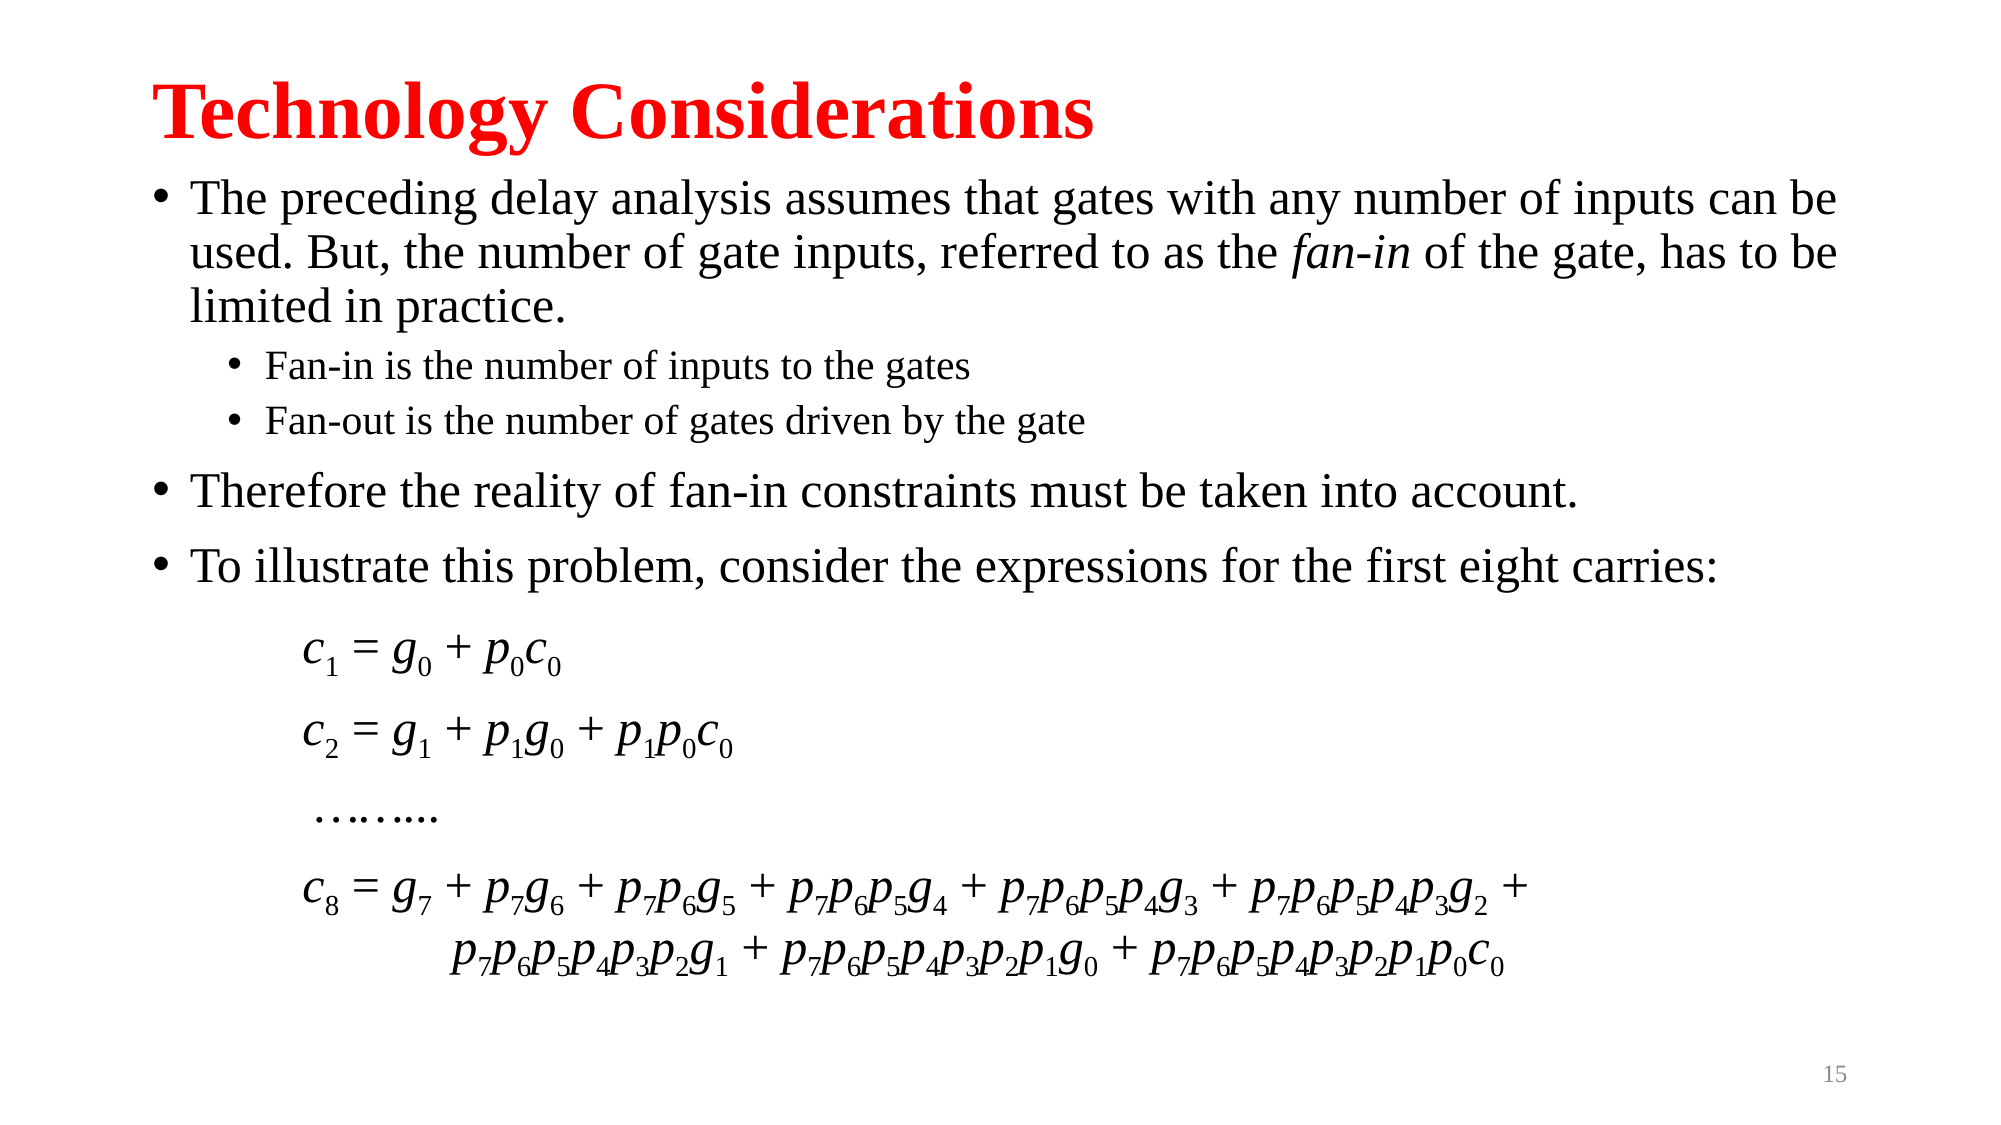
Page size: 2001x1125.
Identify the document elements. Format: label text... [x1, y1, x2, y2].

list The preceding delay analysis assumes that gates with any number of inputs can be used. But, the number of gate inputs, referred to as the fan-in of the gate, has to be limited in practice. Fan-in is the number of inputs to the gates Fan-out is the number of gates driven by the gate Therefore the reality of fan-in constraints must be taken into account. To illustrate this problem, consider the expressions for the first eight carries: c1 = g0 + p0c0 c2 = g1 + p1g0 + p1p0c0 ……... c8 = g7 + p7g6 + p7p6g5 + p7p6p5g4 + p7p6p5p4g3 + p7p6p5p4p3g2 + p7p6p5p4p3p2g1 + p7p6p5p4p3p2p1g0 + p7p6p5p4p3p2p1p0c0 [137, 163, 1863, 1014]
slide_number 15 [1412, 1042, 1863, 1103]
title Technology Considerations [137, 59, 1863, 163]
